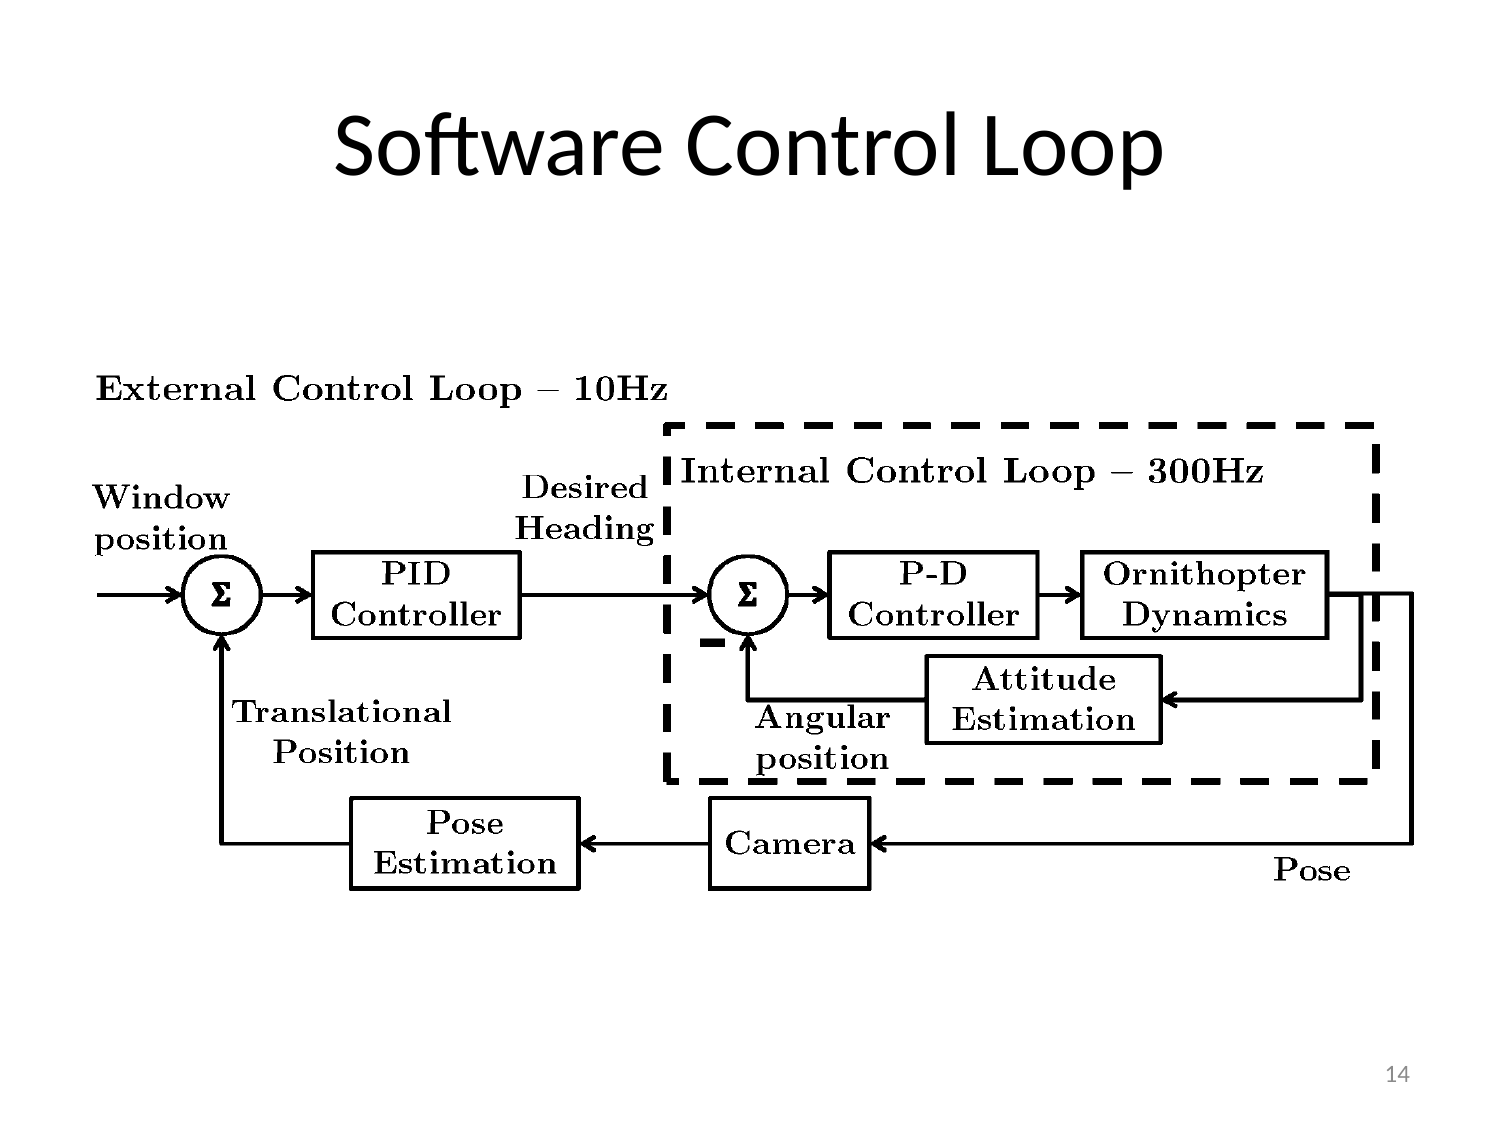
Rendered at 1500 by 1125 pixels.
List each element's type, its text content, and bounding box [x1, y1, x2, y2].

title Software Control Loop [75, 45, 1425, 233]
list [74, 356, 1426, 911]
slide_number 14 [1074, 1042, 1425, 1103]
